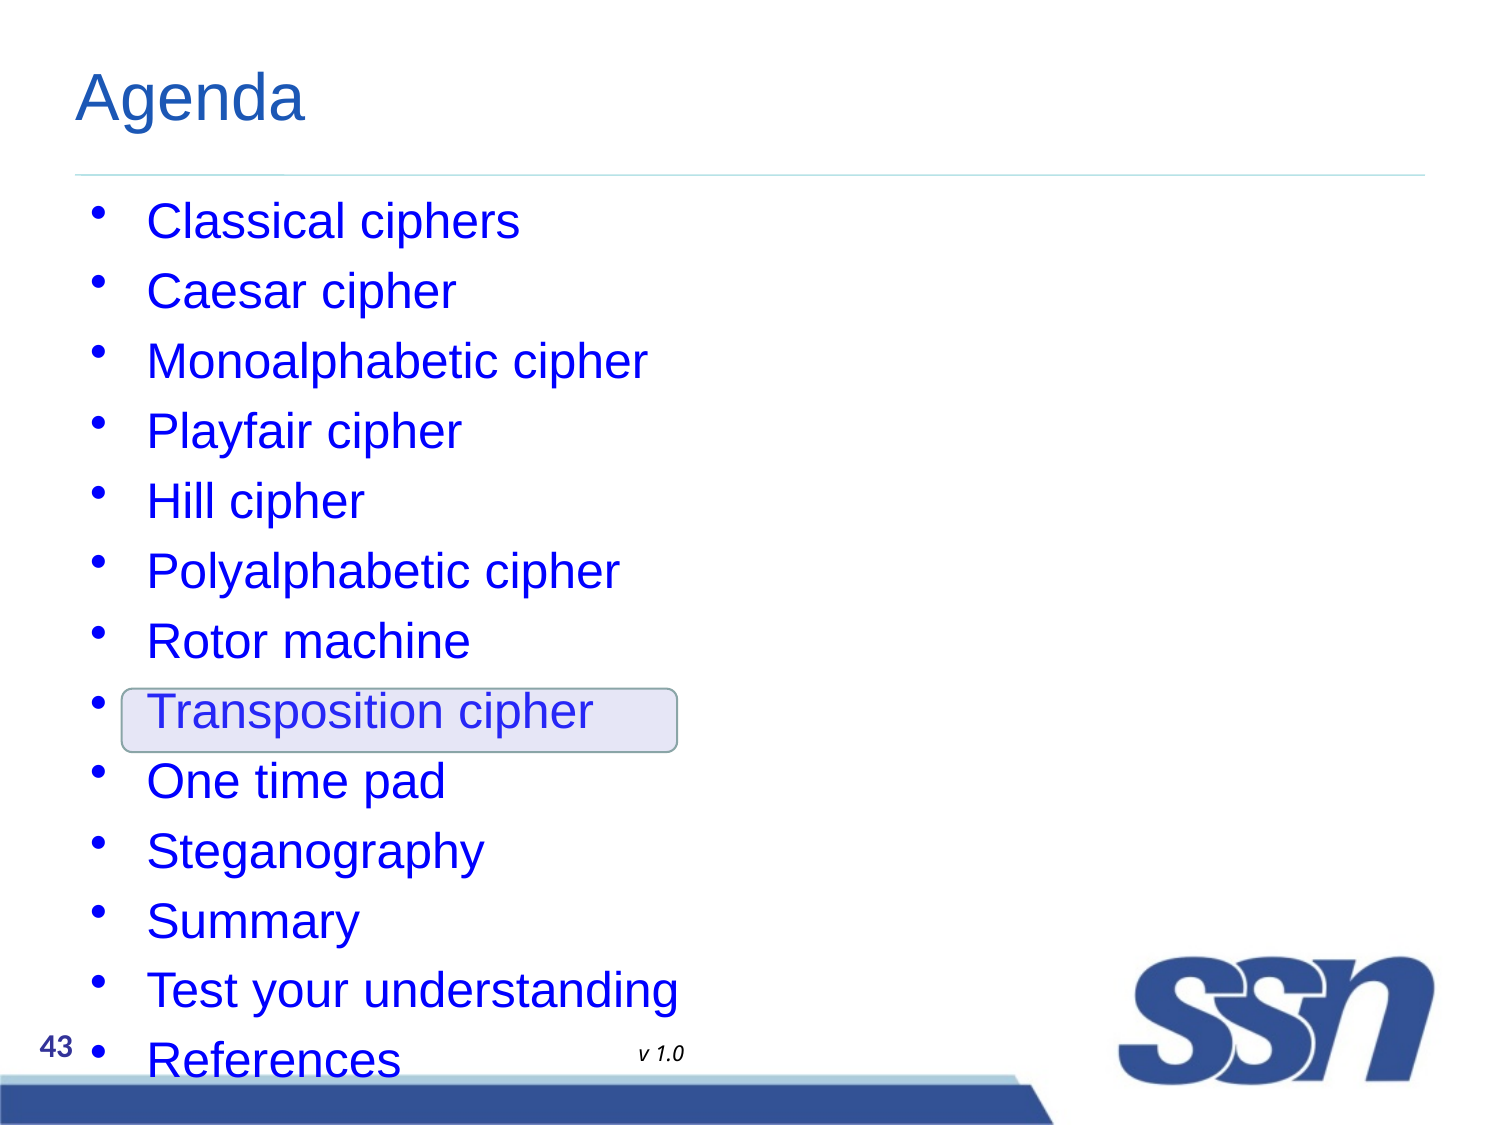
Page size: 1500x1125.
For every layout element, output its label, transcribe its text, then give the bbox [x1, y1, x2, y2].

list Classical ciphers Caesar cipher Monoalphabetic cipher Playfair cipher Hill cipher Polyalphabetic cipher Rotor machine Transposition cipher One time pad Steganography Summary Test your understanding References [75, 180, 1462, 986]
picture [0, 913, 1500, 1125]
title Agenda [60, 13, 1027, 175]
text_box [119, 686, 680, 755]
